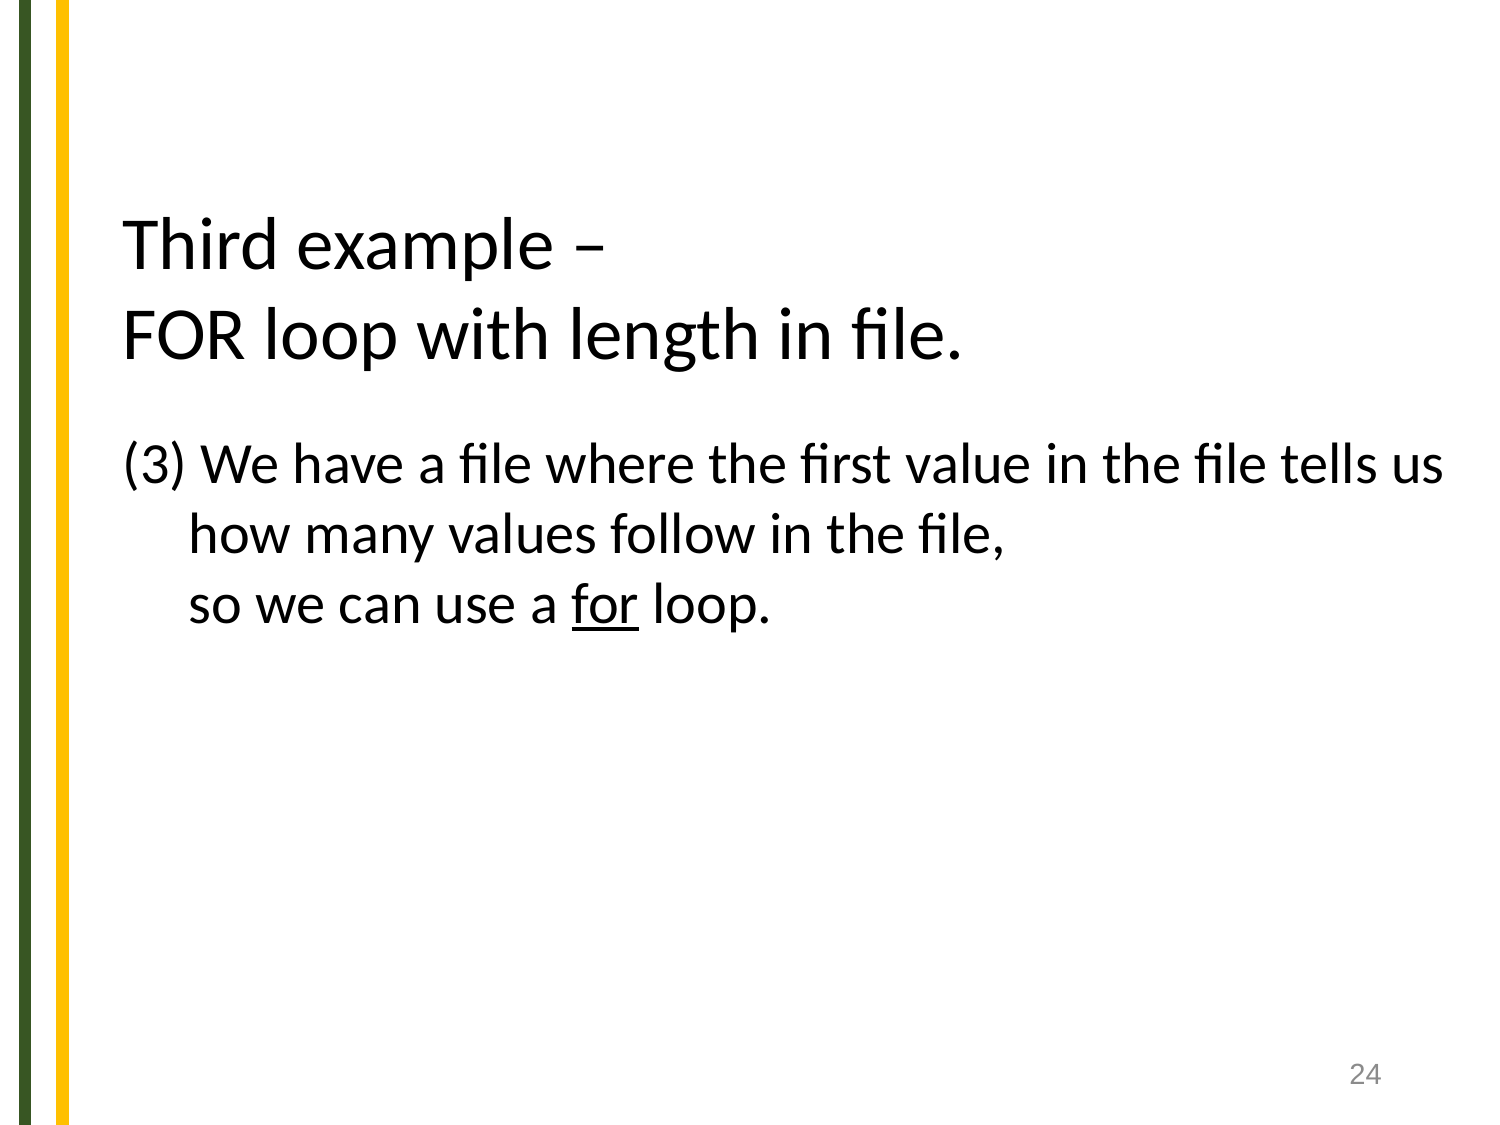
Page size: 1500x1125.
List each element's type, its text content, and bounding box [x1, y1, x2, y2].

text_box Third example – FOR loop with length in file. (3) We have a file where the first value in the file tells us how many values follow in the file, so we can use a for loop. [107, 187, 1473, 743]
slide_number 24 [1059, 1042, 1397, 1103]
